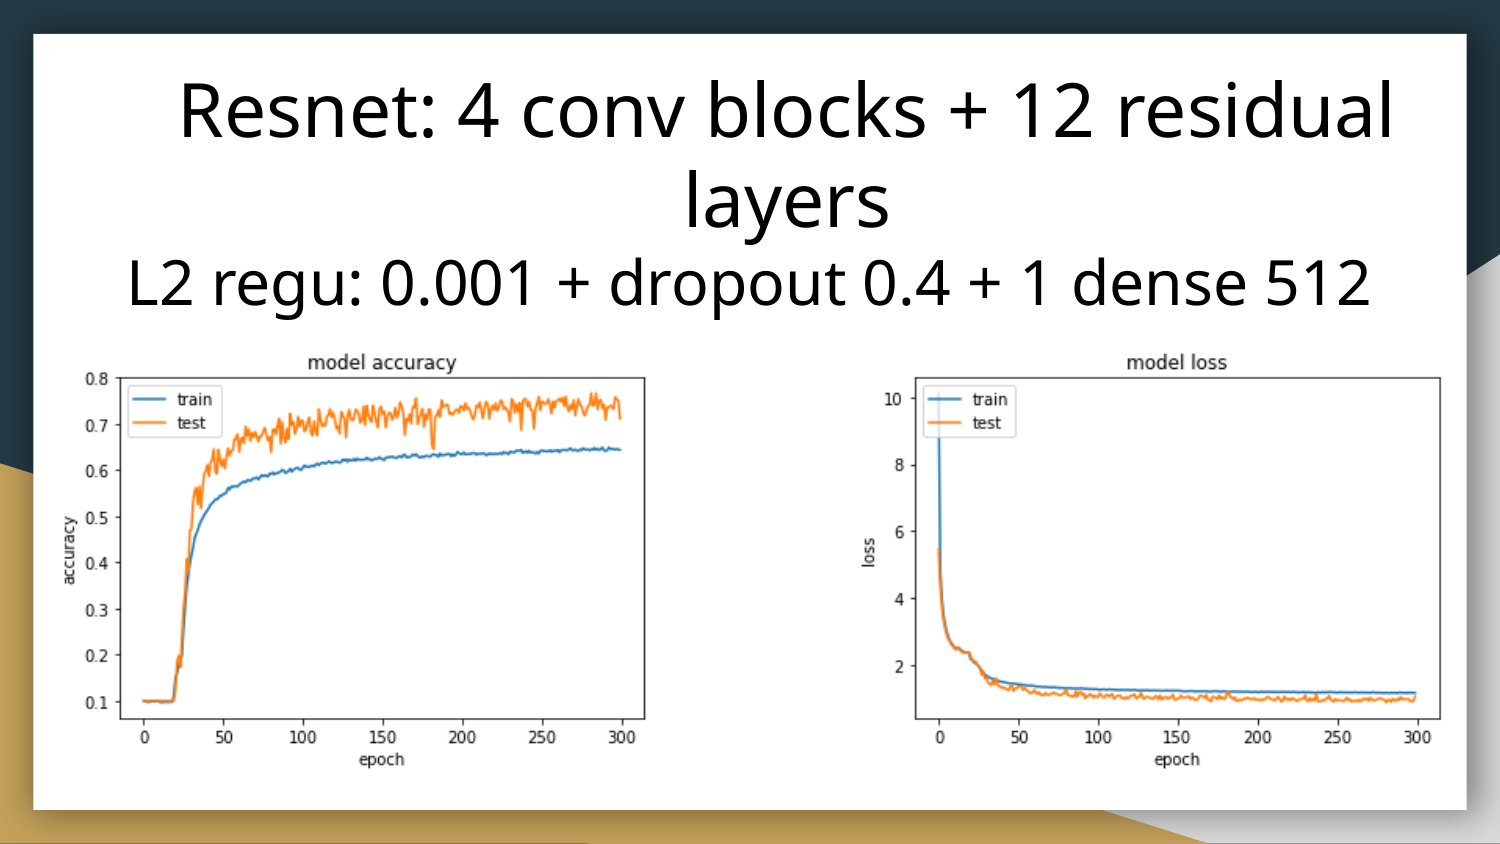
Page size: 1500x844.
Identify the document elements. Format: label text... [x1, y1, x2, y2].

picture [851, 342, 1450, 778]
picture [50, 342, 655, 778]
title Resnet: 4 conv blocks + 12 residual layers L2 regu: 0.001 + dropout 0.4 + 1 dense 512 [51, 48, 1449, 283]
